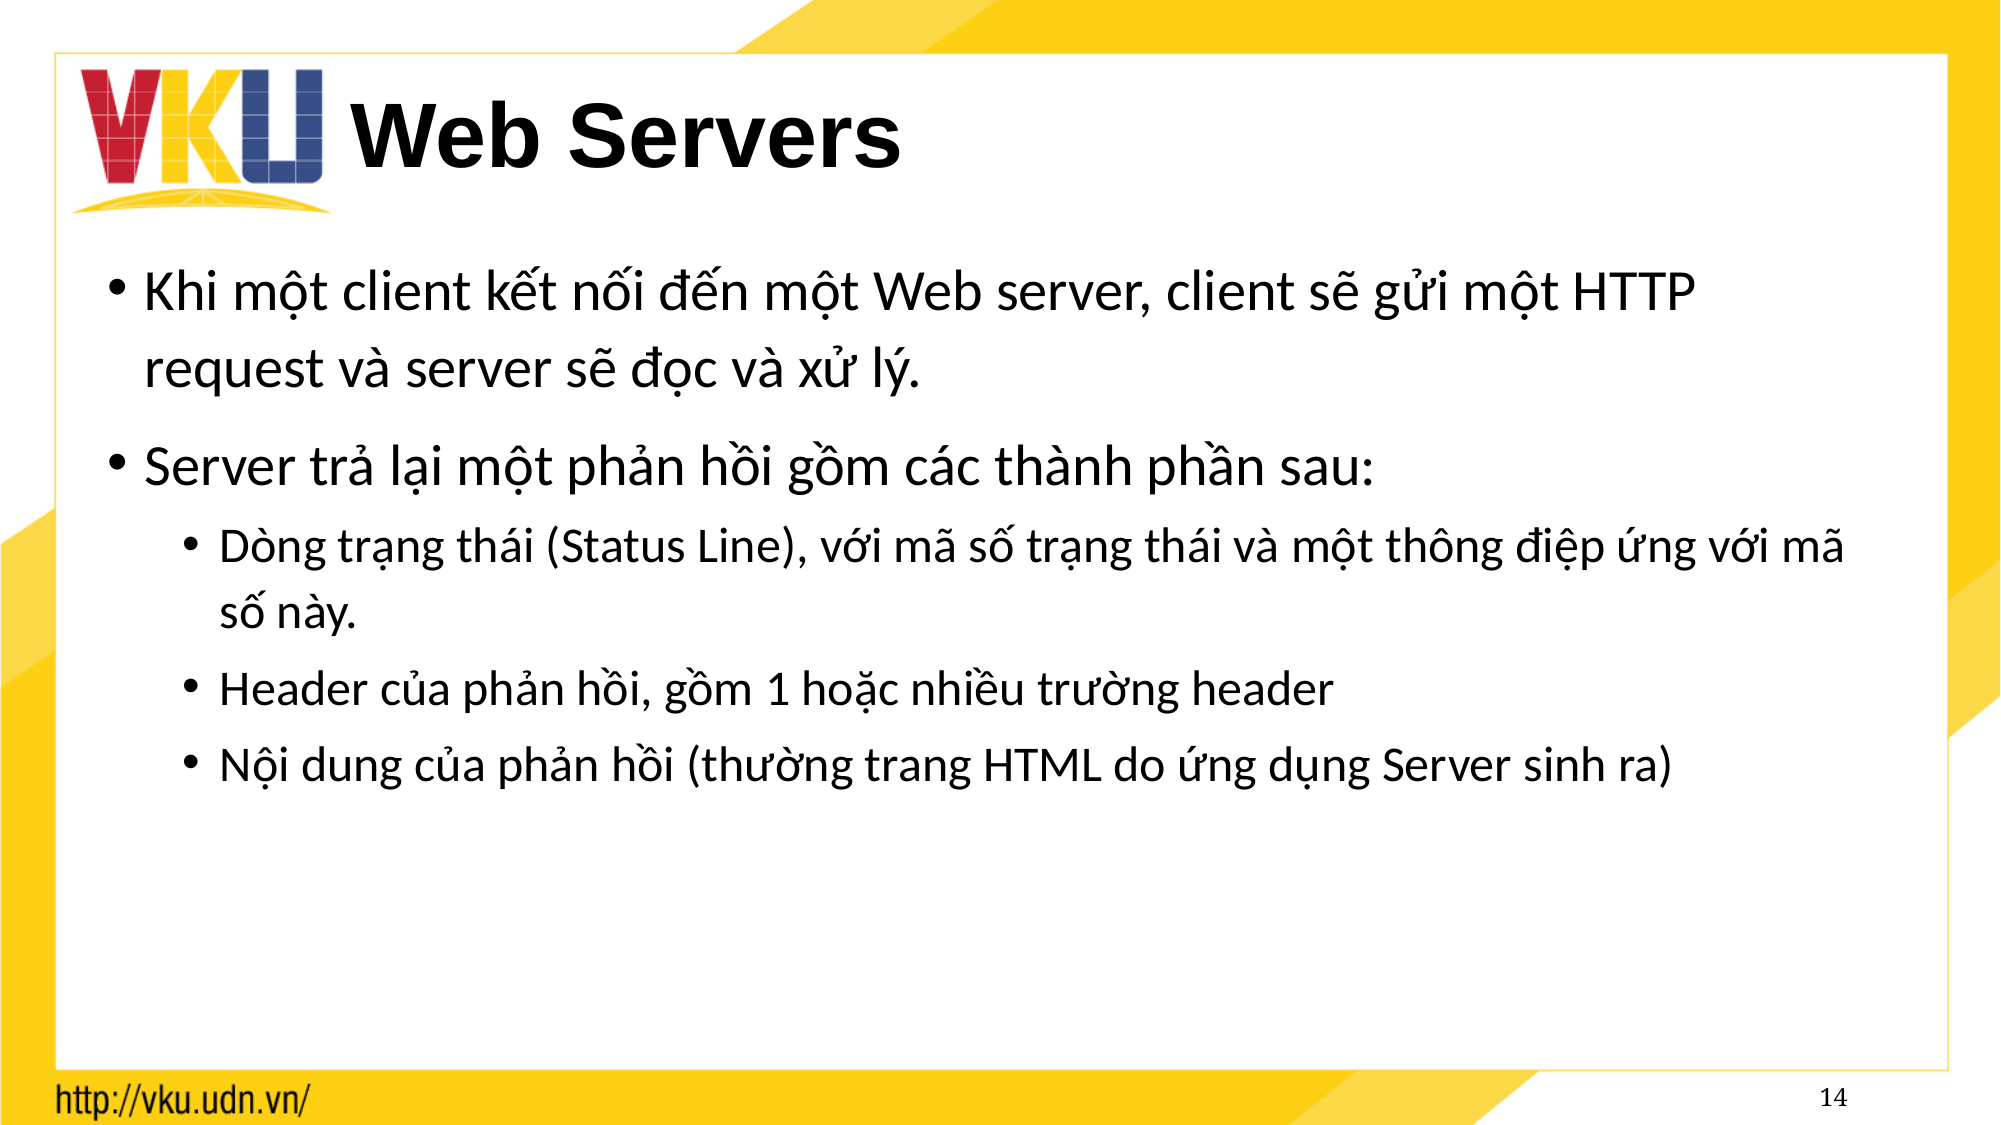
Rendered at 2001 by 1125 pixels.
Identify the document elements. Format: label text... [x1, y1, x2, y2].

list Khi một client kết nối đến một Web server, client sẽ gửi một HTTP request và server sẽ đọc và xử lý. Server trả lại một phản hồi gồm các thành phần sau: Dòng trạng thái (Status Line), với mã số trạng thái và một thông điệp ứng với mã số này. Header của phản hồi, gồm 1 hoặc nhiều trường header Nội dung của phản hồi (thường trang HTML do ứng dụng Server sinh ra) [92, 237, 1863, 1014]
slide_number 14 [1412, 1071, 1863, 1125]
picture [0, 0, 2001, 1125]
title Web Servers [335, 59, 1863, 216]
